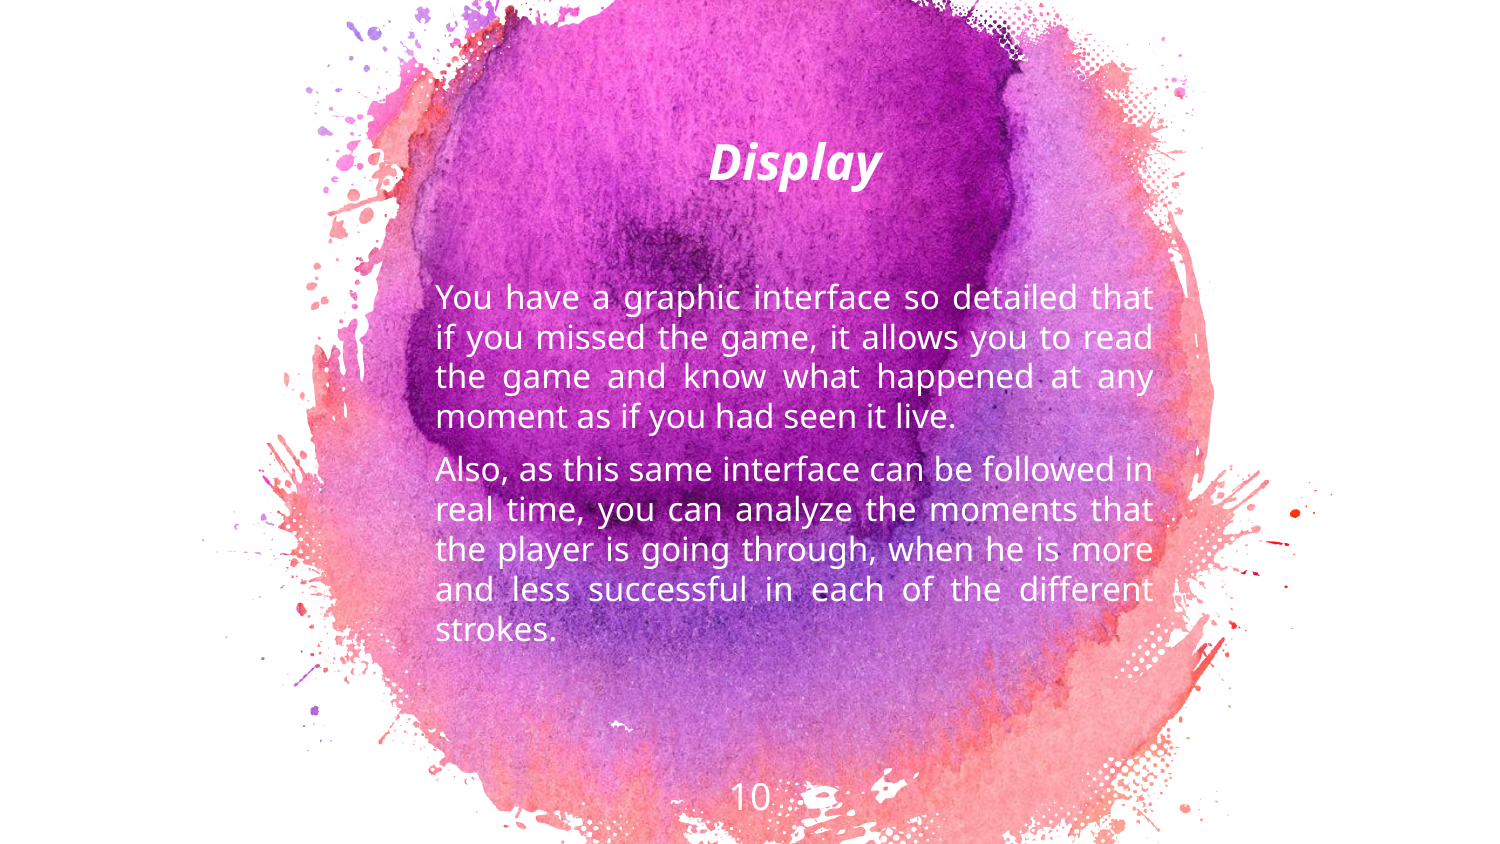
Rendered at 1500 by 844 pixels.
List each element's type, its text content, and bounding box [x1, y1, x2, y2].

subtitle Display You have a graphic interface so detailed that if you missed the game, it allows you to read the game and know what happened at any moment as if you had seen it live. Also, as this same interface can be followed in real time, you can analyze the moments that the player is going through, when he is more and less successful in each of the different strokes. [420, 115, 1170, 245]
slide_number 10 [705, 766, 795, 832]
picture [0, 0, 1500, 844]
